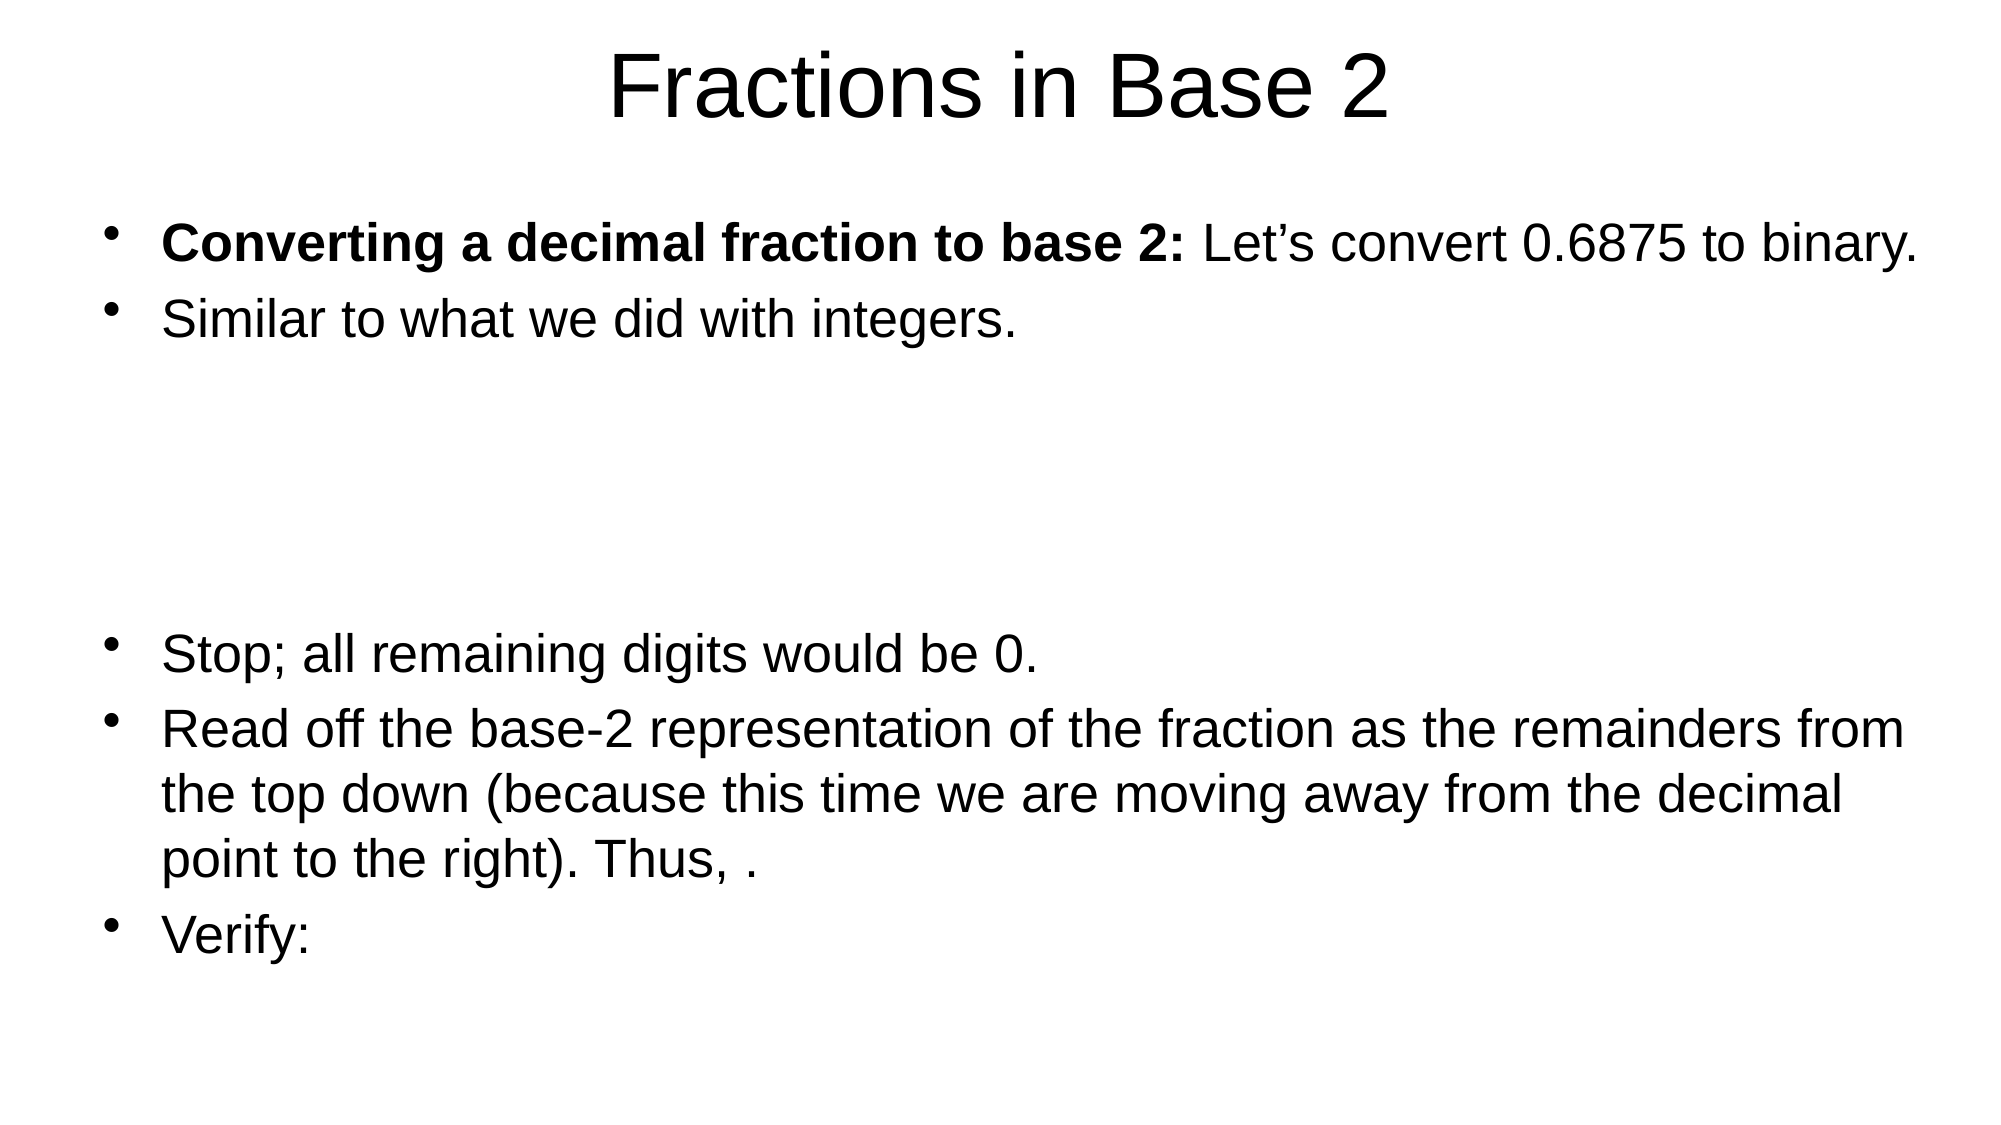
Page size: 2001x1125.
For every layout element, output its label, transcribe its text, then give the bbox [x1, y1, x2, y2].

title Fractions in Base 2 [362, 0, 1638, 175]
